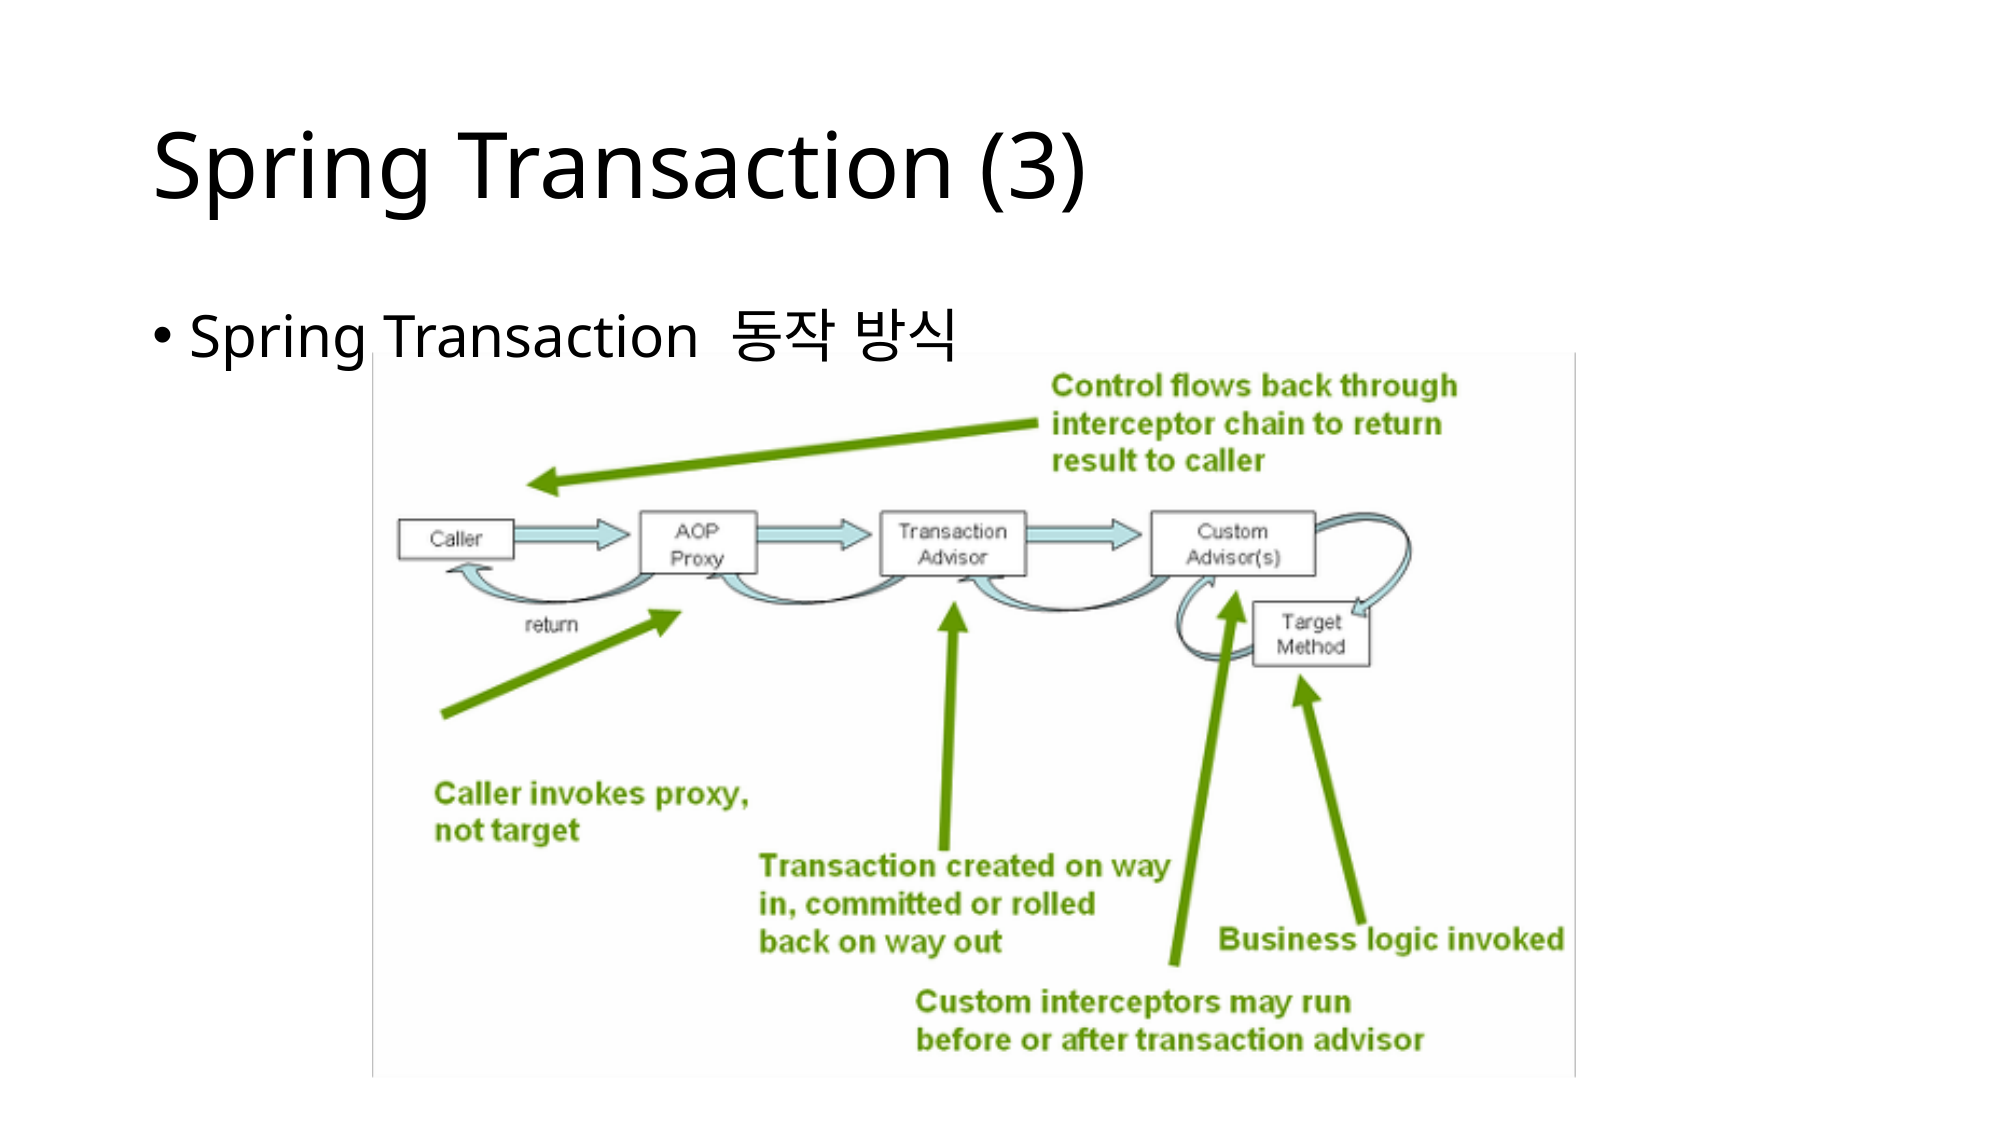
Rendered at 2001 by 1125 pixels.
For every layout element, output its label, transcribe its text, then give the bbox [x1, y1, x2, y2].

title Spring Transaction (3) [137, 59, 1863, 278]
list Spring Transaction 동작 방식 [137, 299, 1863, 1014]
picture [371, 351, 1578, 1080]
